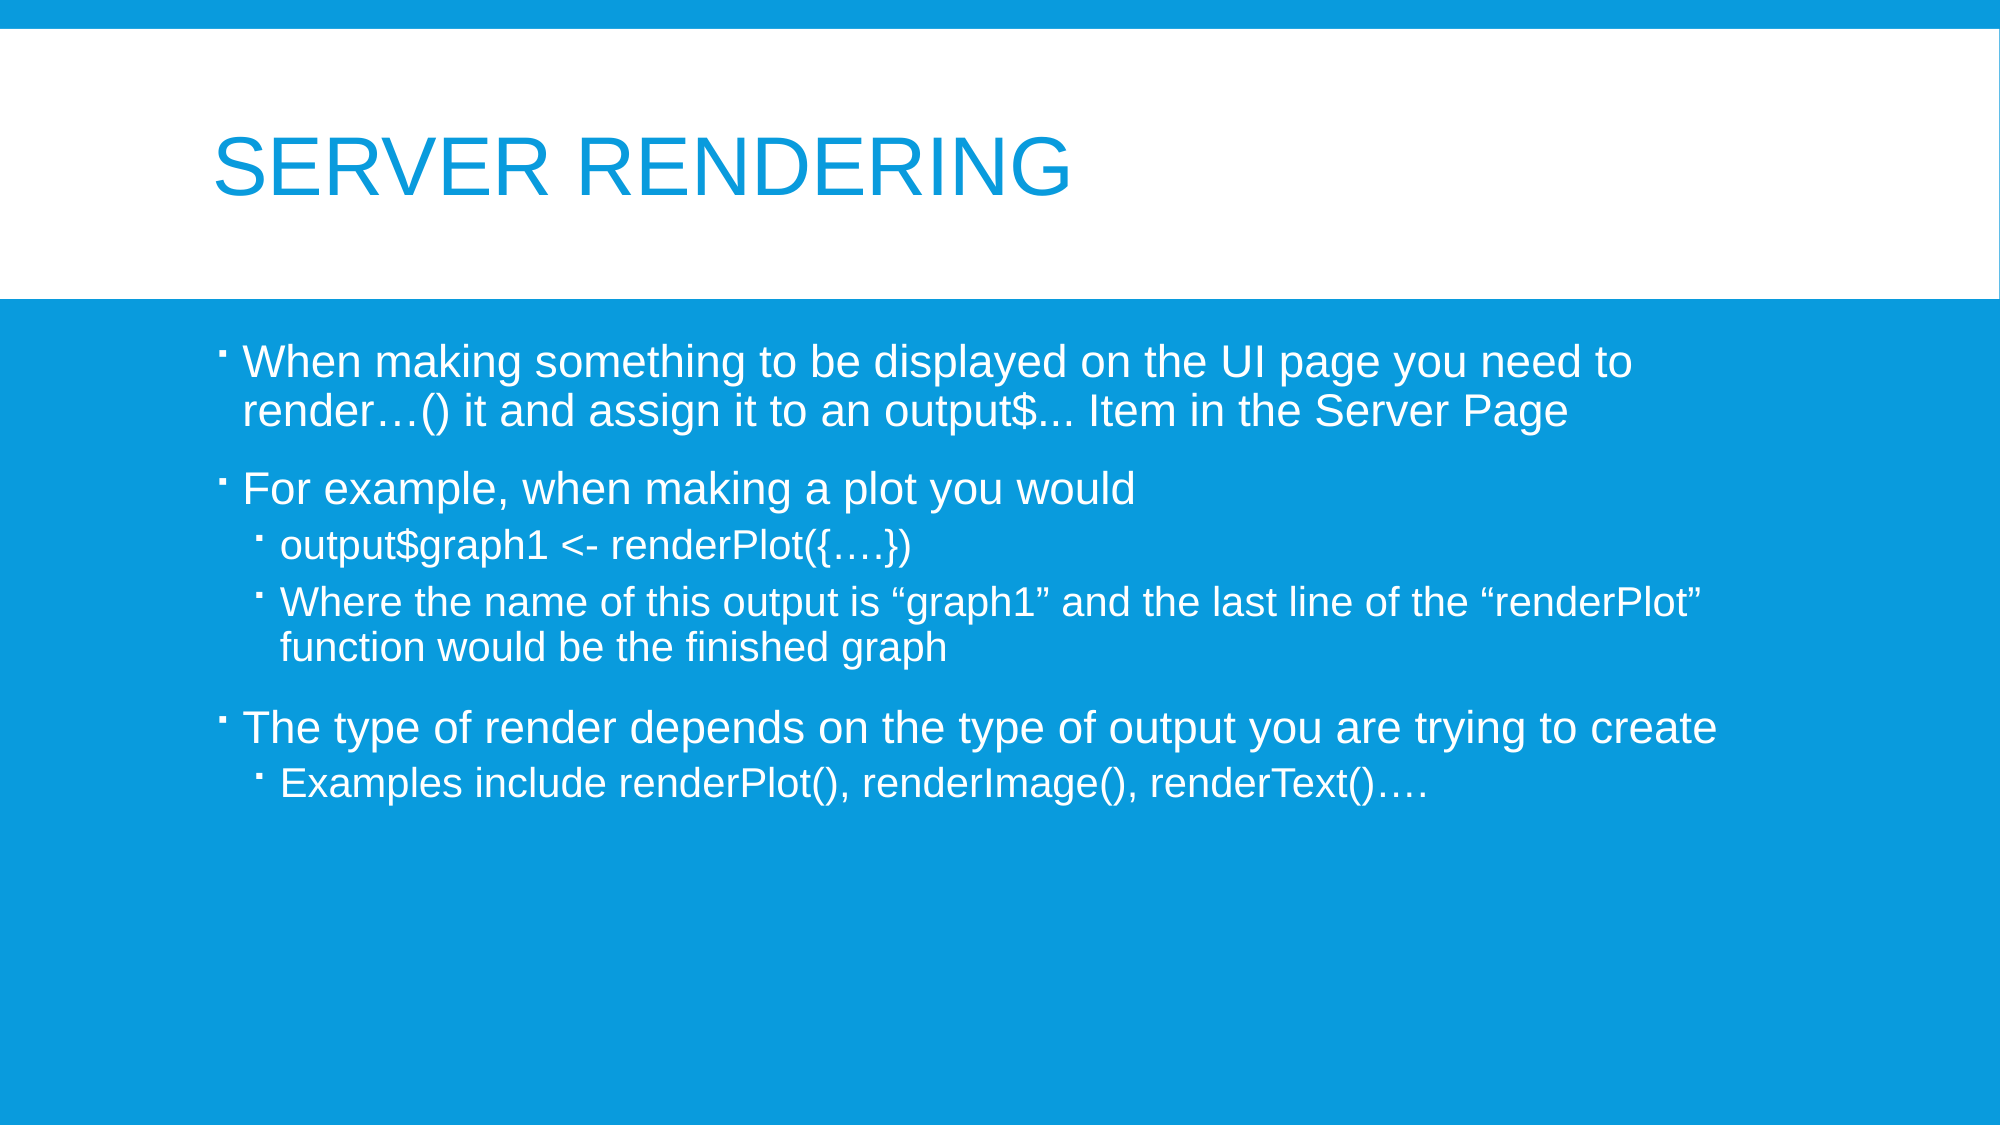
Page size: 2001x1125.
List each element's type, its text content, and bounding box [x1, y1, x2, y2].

list When making something to be displayed on the UI page you need to render…() it and assign it to an output$... Item in the Server Page For example, when making a plot you would output$graph1 <- renderPlot({….}) Where the name of this output is “graph1” and the last line of the “renderPlot” function would be the finished graph The type of render depends on the type of output you are trying to create Examples include renderPlot(), renderImage(), renderText()…. [197, 329, 1803, 1020]
title Server Rendering [197, 46, 1803, 295]
